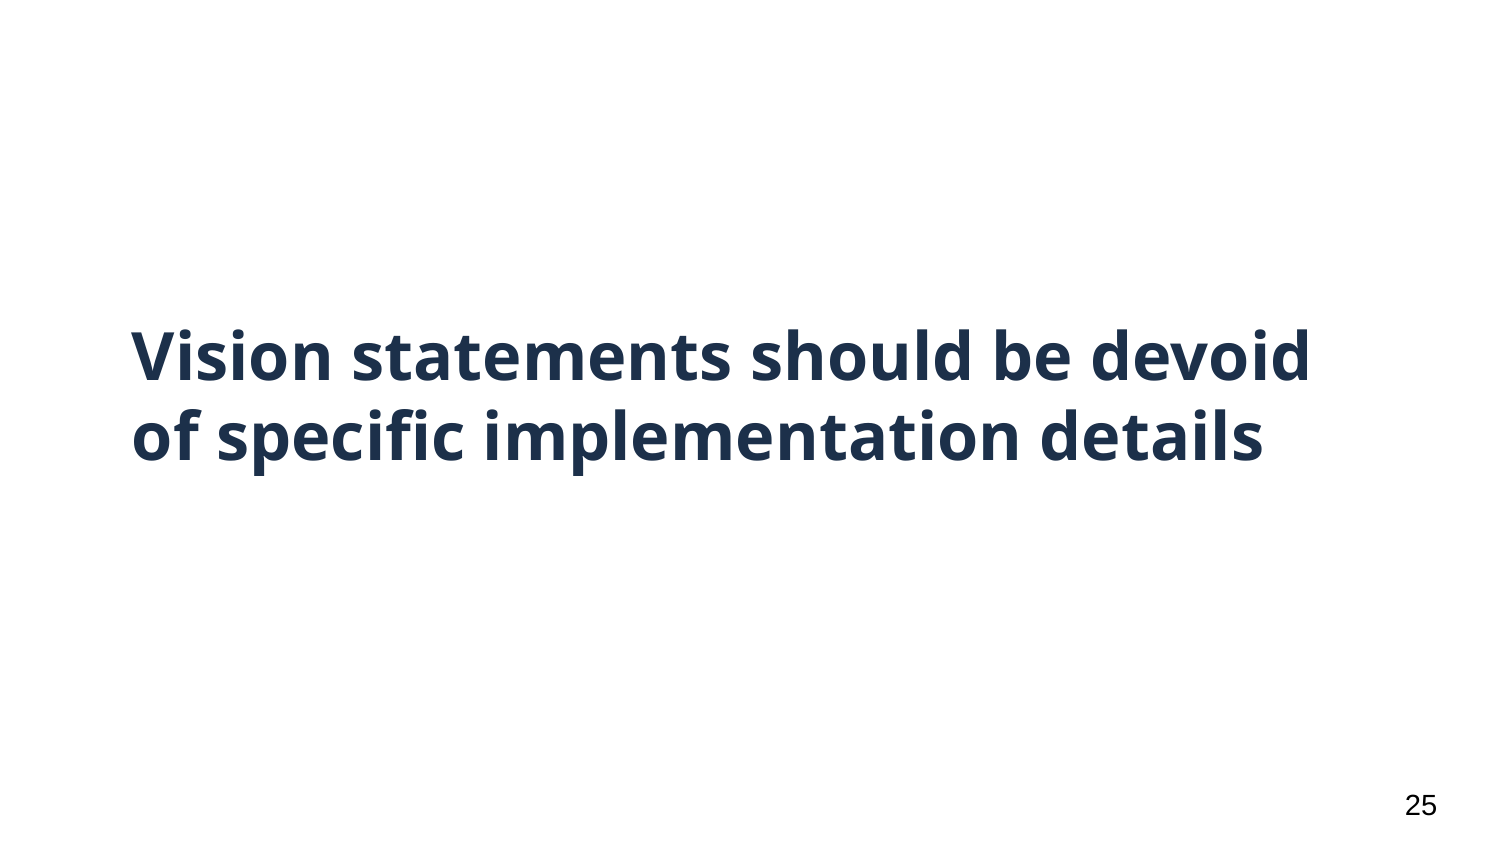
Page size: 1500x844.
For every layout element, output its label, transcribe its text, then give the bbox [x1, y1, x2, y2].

slide_number ‹#› [1389, 781, 1480, 825]
title Vision statements should be devoid of specific implementation details [116, 87, 1329, 701]
